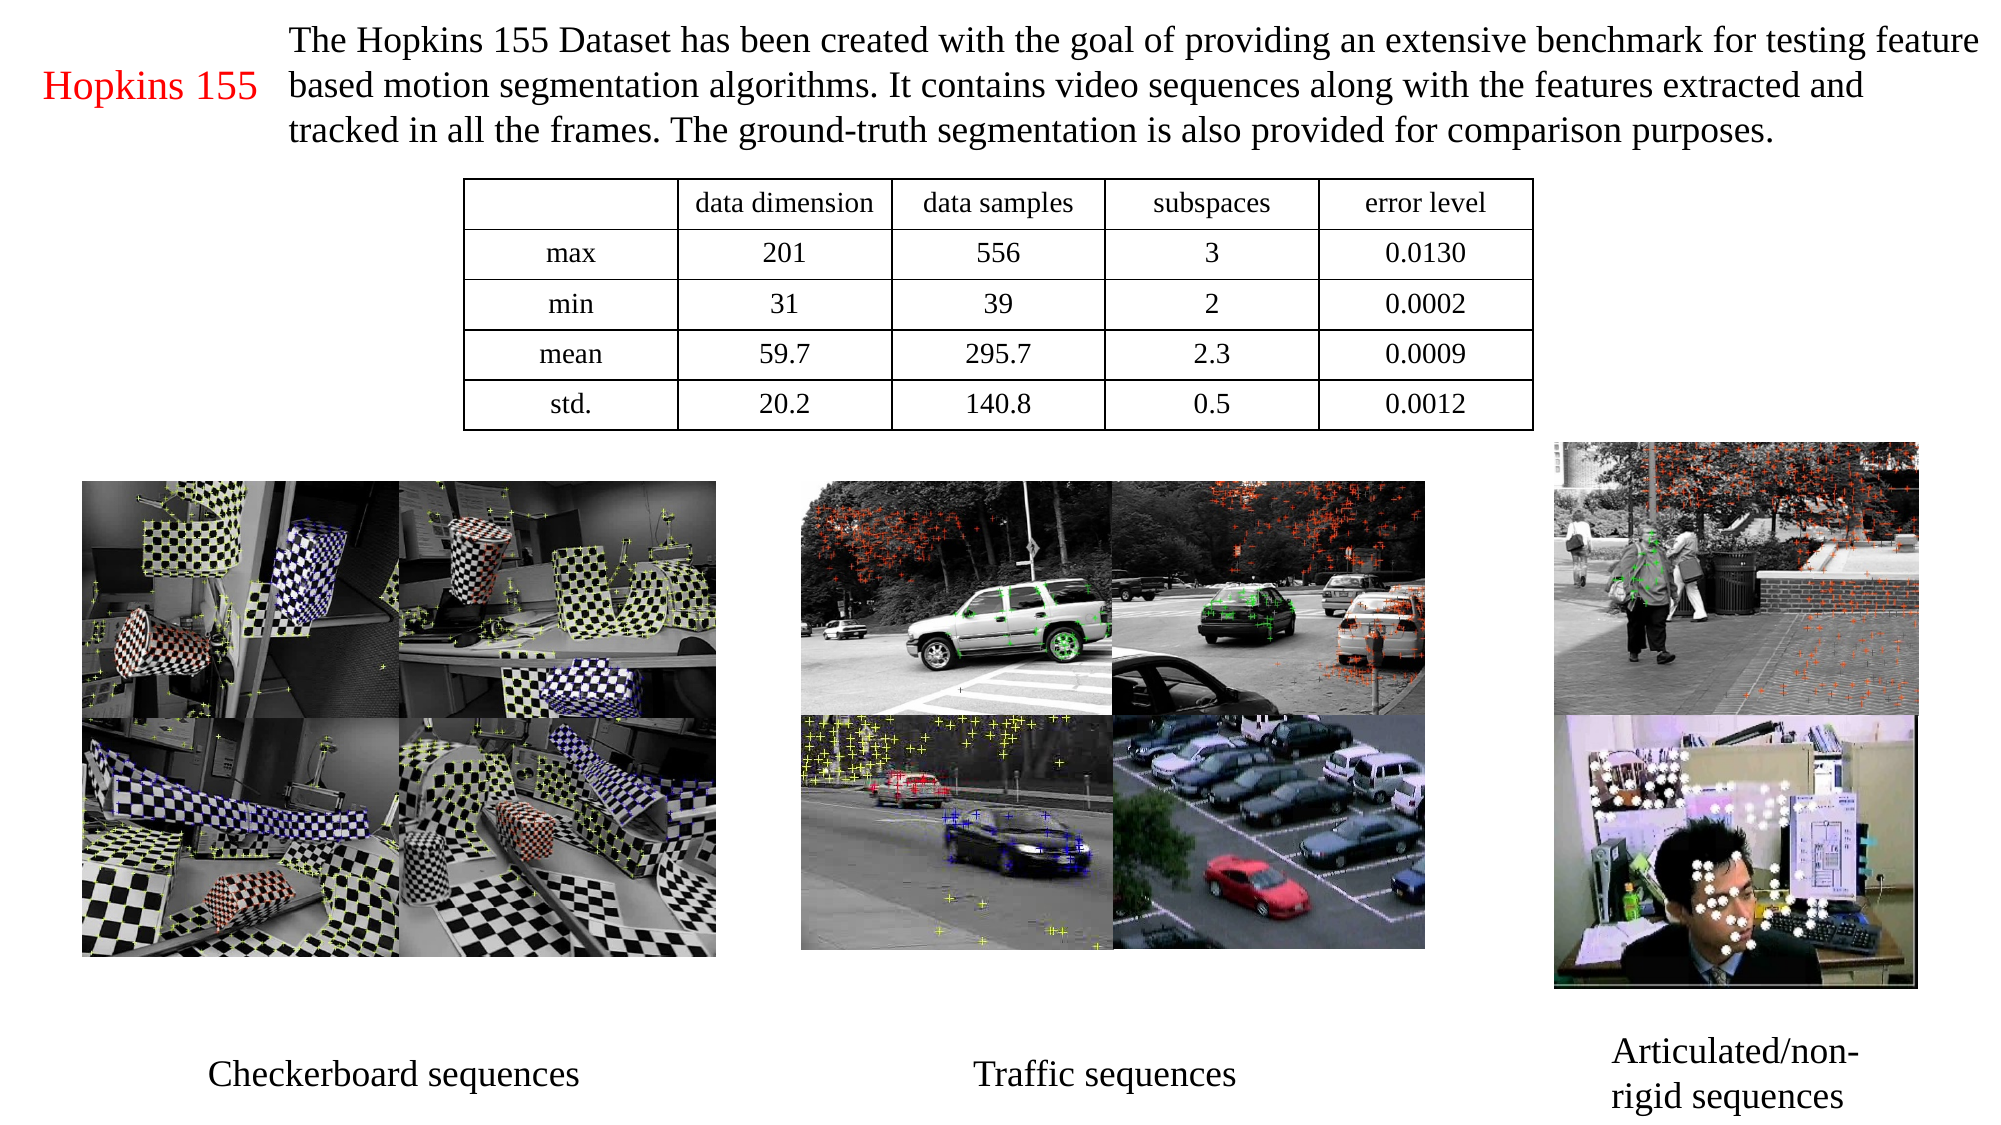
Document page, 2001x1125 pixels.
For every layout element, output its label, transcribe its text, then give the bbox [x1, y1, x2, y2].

table_cell 201 [679, 230, 891, 279]
table_cell 0.0002 [1320, 280, 1532, 329]
picture [82, 481, 716, 957]
table_header data samples [893, 180, 1104, 229]
table_cell 20.2 [679, 381, 891, 429]
text_box Hopkins 155 [27, 50, 274, 116]
table_header error level [1320, 180, 1532, 229]
text_box The Hopkins 155 Dataset has been created with the goal of providing an extensive benchmark for testing feature based motion segmentation algorithms. It contains video sequences along with the features extracted and tracked in all the frames. The ground-truth segmentation is also provided for comparison purposes. [273, 7, 2000, 158]
table_header data dimension [679, 180, 891, 229]
table_cell 59.7 [679, 331, 891, 379]
table_cell 0.0130 [1320, 230, 1532, 279]
text_box Traffic sequences [958, 1041, 1253, 1102]
table_cell std. [465, 381, 677, 429]
table_cell 2.3 [1106, 331, 1318, 379]
table_cell mean [465, 331, 677, 379]
table_cell 140.8 [893, 381, 1104, 429]
table_cell max [465, 230, 677, 279]
table_cell 2 [1106, 280, 1318, 329]
table_cell 39 [893, 280, 1104, 329]
table_cell 0.5 [1106, 381, 1318, 429]
table_cell 31 [679, 280, 891, 329]
picture [801, 481, 1425, 950]
text_box Checkerboard sequences [193, 1041, 596, 1102]
text_box Articulated/non- rigid sequences [1596, 1018, 1875, 1124]
table_cell 295.7 [893, 331, 1104, 379]
table_cell 0.0009 [1320, 331, 1532, 379]
table_header subspaces [1106, 180, 1318, 229]
table_cell 0.0012 [1320, 381, 1532, 429]
table_cell 3 [1106, 230, 1318, 279]
table_header [465, 180, 677, 229]
table_cell 556 [893, 230, 1104, 279]
table_cell min [465, 280, 677, 329]
picture [1554, 442, 1919, 989]
